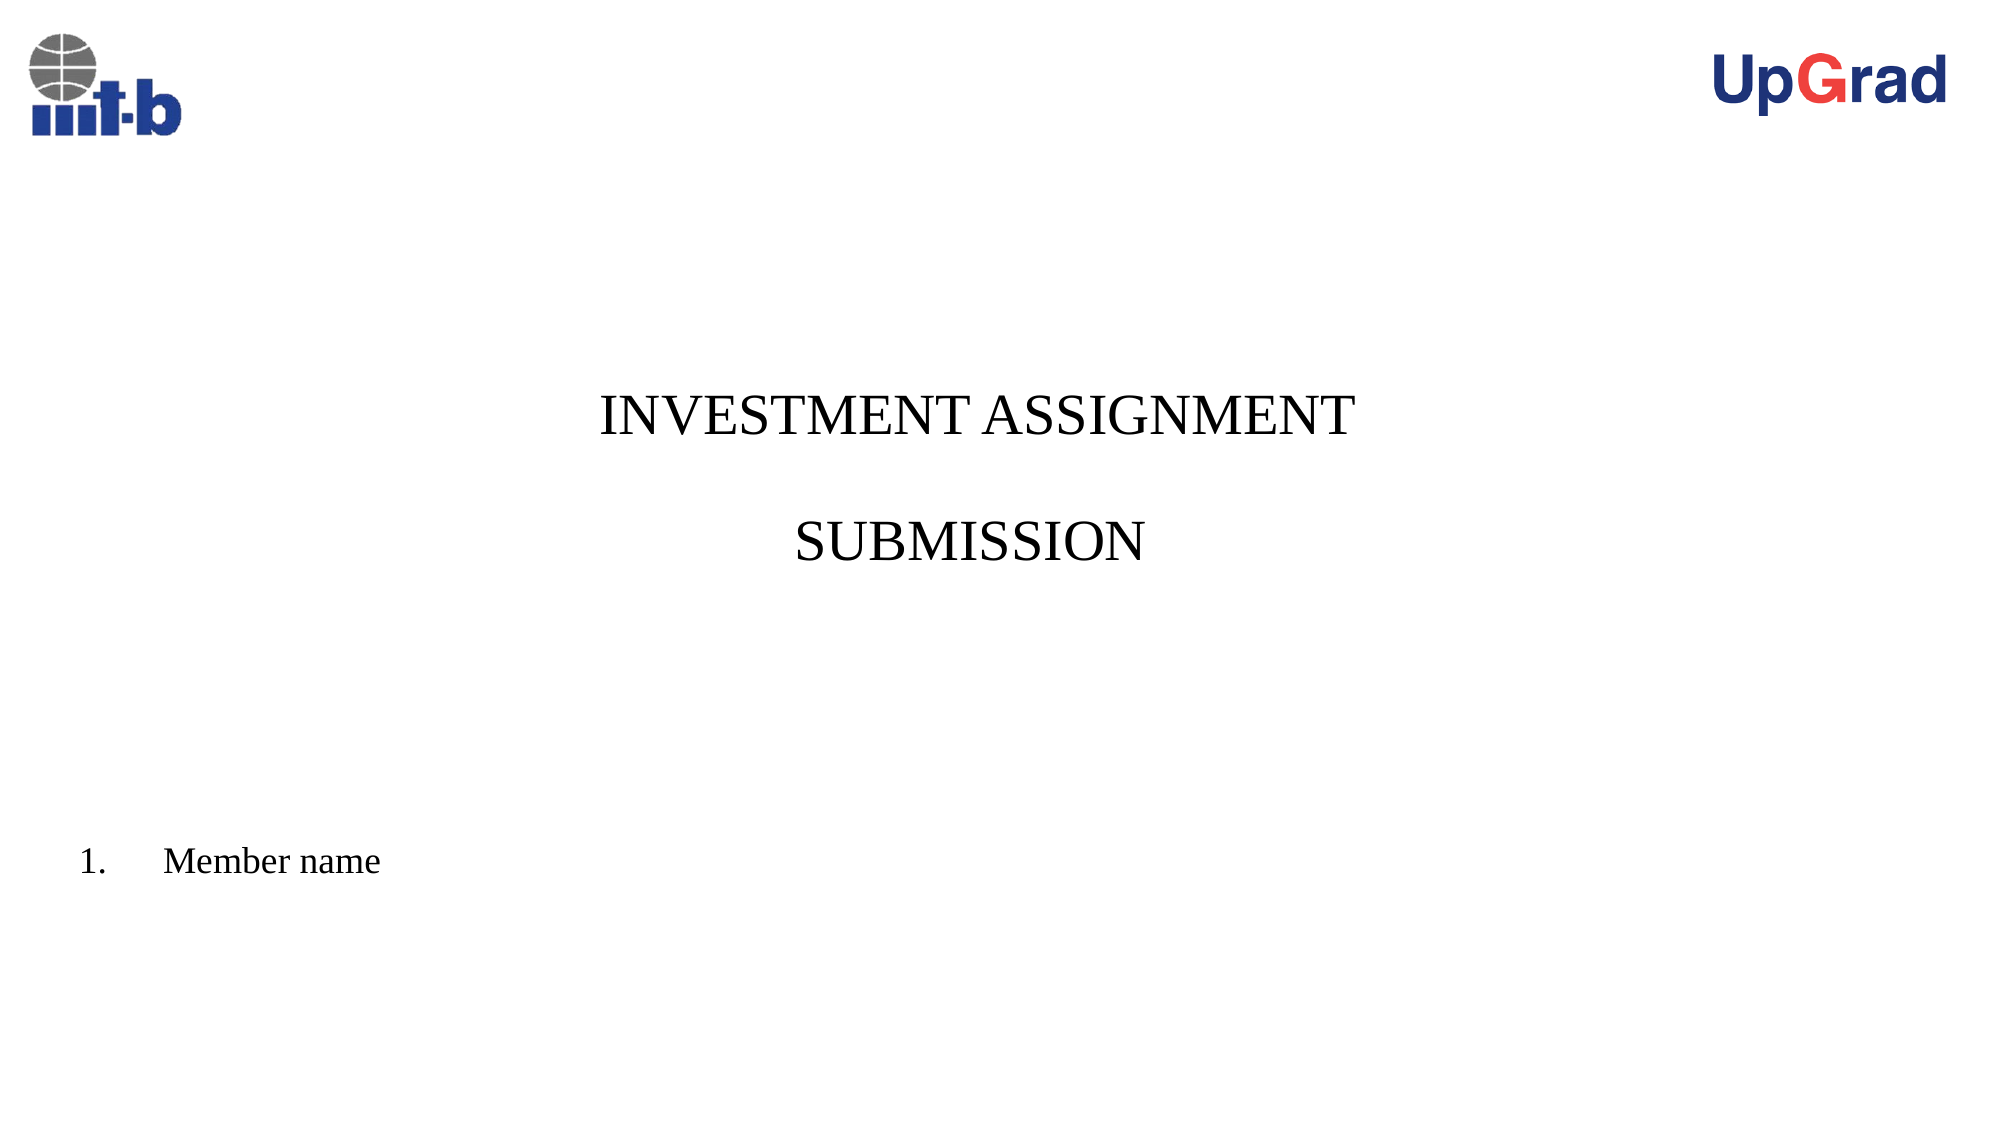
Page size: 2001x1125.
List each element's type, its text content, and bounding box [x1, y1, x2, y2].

picture [1714, 53, 1952, 116]
picture [0, 29, 208, 163]
title INVESTMENT ASSIGNMENT SUBMISSION [228, 56, 1729, 581]
subtitle Member name [63, 786, 1071, 1038]
